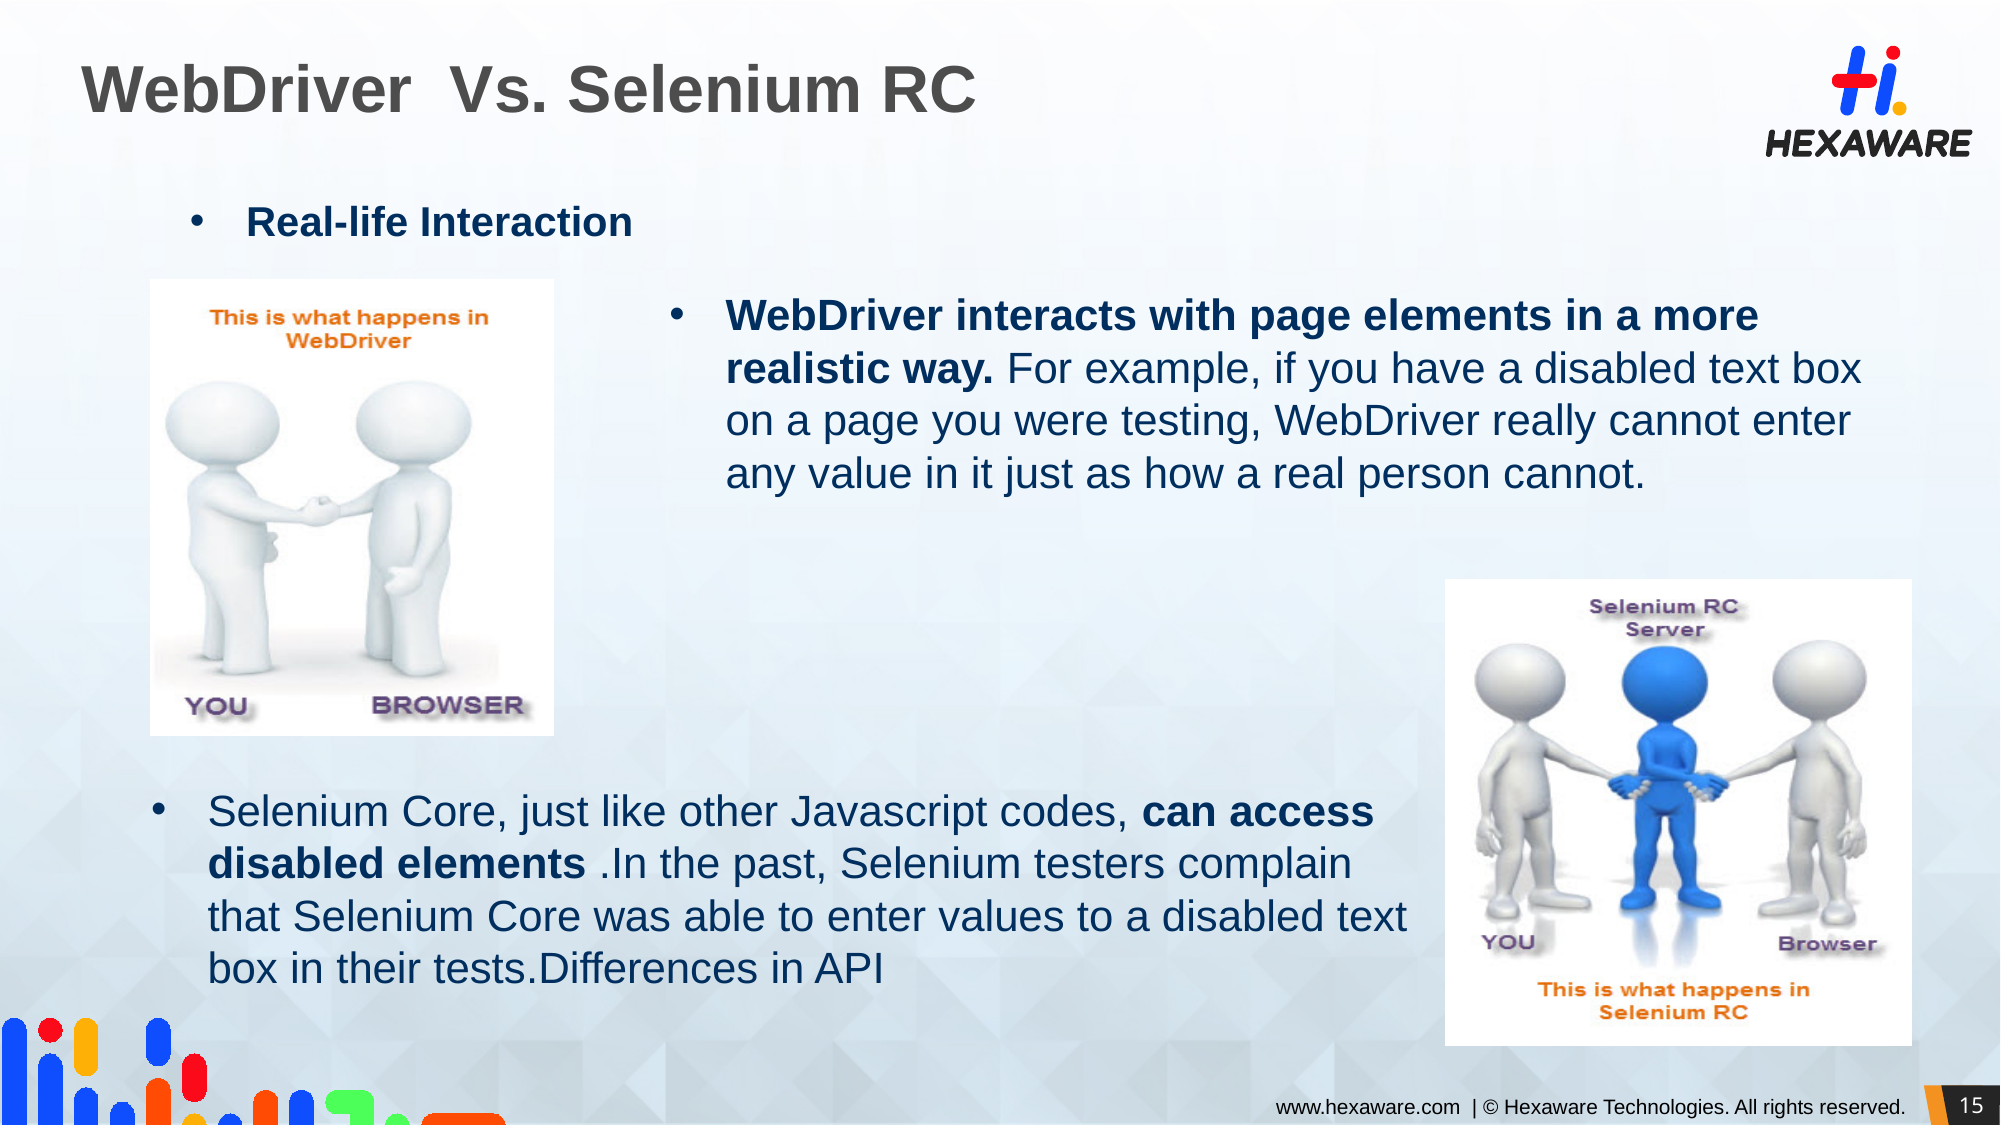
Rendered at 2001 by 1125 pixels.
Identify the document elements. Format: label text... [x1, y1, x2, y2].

picture [0, 0, 2001, 1125]
text_box Selenium Core, just like other Javascript codes, can access disabled elements .In the past, Selenium testers complain that Selenium Core was able to enter values to a disabled text box in their tests.Differences in API [70, 775, 1430, 1062]
title WebDriver Vs. Selenium RC [70, 35, 1521, 136]
text_box WebDriver interacts with page elements in a more realistic way. For example, if you have a disabled text box on a page you were testing, WebDriver really cannot enter any value in it just as how a real person cannot. [588, 279, 1928, 632]
text_box Real-life Interaction [174, 187, 1550, 269]
